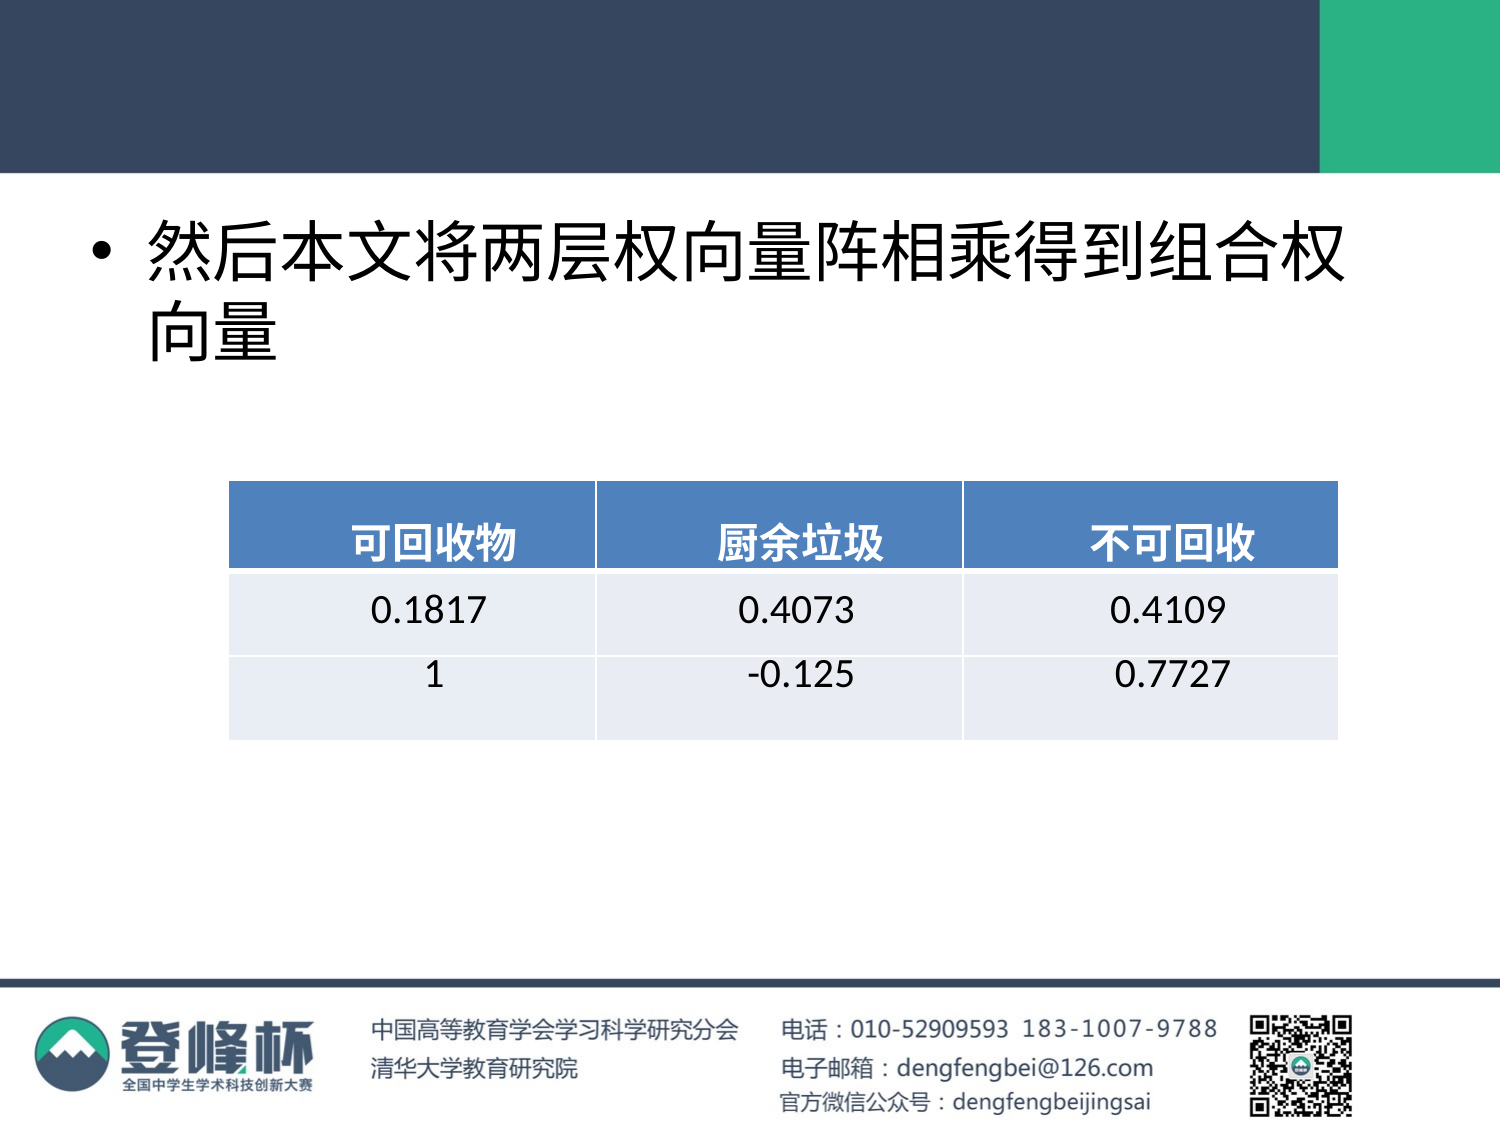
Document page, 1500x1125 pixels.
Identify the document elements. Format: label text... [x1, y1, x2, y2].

table_cell 1 [229, 657, 595, 740]
table_cell 0.4109 [964, 574, 1338, 655]
table_header 可回收物 [229, 481, 595, 568]
list 然后本文将两层权向量阵相乘得到组合权向量 [75, 202, 1425, 1005]
table_cell 0.4073 [597, 574, 962, 655]
table_cell -0.125 [597, 657, 962, 740]
table_cell 0.1817 [229, 574, 595, 655]
table_header 不可回收 [964, 481, 1338, 568]
table_header 厨余垃圾 [597, 481, 962, 568]
picture [0, 0, 1500, 1125]
table_cell 0.7727 [964, 657, 1338, 740]
